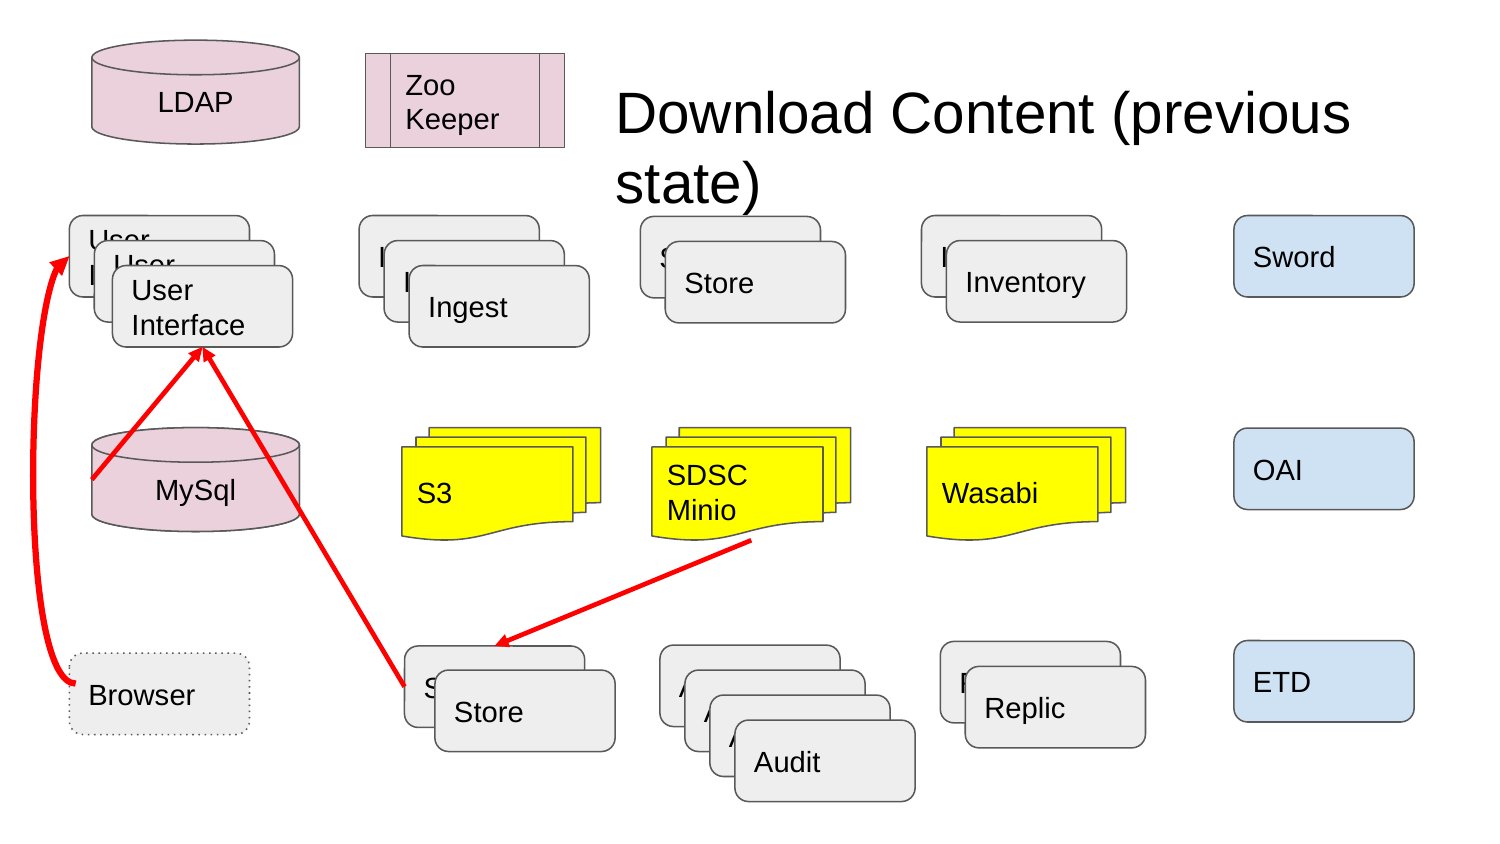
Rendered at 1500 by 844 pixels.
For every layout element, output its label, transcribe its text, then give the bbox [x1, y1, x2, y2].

text_box SDSC Minio [651, 427, 851, 535]
text_box Store [640, 216, 821, 298]
text_box Ingest [409, 265, 590, 348]
text_box Ingest [384, 240, 565, 323]
text_box Zoo Keeper [365, 53, 565, 148]
text_box Replic [940, 641, 1121, 723]
text_box Browser [69, 653, 250, 735]
text_box Sword [1233, 215, 1415, 297]
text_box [202, 346, 405, 687]
text_box Audit [659, 645, 841, 727]
text_box Inventory [946, 240, 1127, 323]
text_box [195, 346, 201, 428]
text_box Store [434, 670, 616, 752]
text_box ETD [1233, 640, 1415, 723]
text_box OAI [1233, 428, 1415, 510]
text_box Audit [734, 720, 916, 802]
text_box LDAP [91, 40, 300, 145]
title Download Content (previous state) [600, 60, 1449, 155]
text_box Replic [965, 666, 1146, 748]
text_box S3 [409, 427, 601, 541]
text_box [494, 535, 738, 647]
text_box MySql [91, 431, 128, 465]
text_box Audit [684, 670, 866, 752]
text_box User Interface [69, 215, 250, 297]
text_box Inventory [921, 215, 1102, 297]
text_box MySql [108, 427, 197, 465]
text_box Wasabi [926, 427, 1126, 541]
text_box Store [665, 241, 846, 323]
text_box User Interface [94, 240, 275, 323]
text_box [0, 466, 287, 474]
text_box Store [404, 645, 585, 728]
text_box User Interface [112, 265, 293, 348]
text_box MySql [91, 481, 197, 532]
text_box Ingest [359, 215, 540, 297]
text_box Audit [709, 695, 891, 777]
